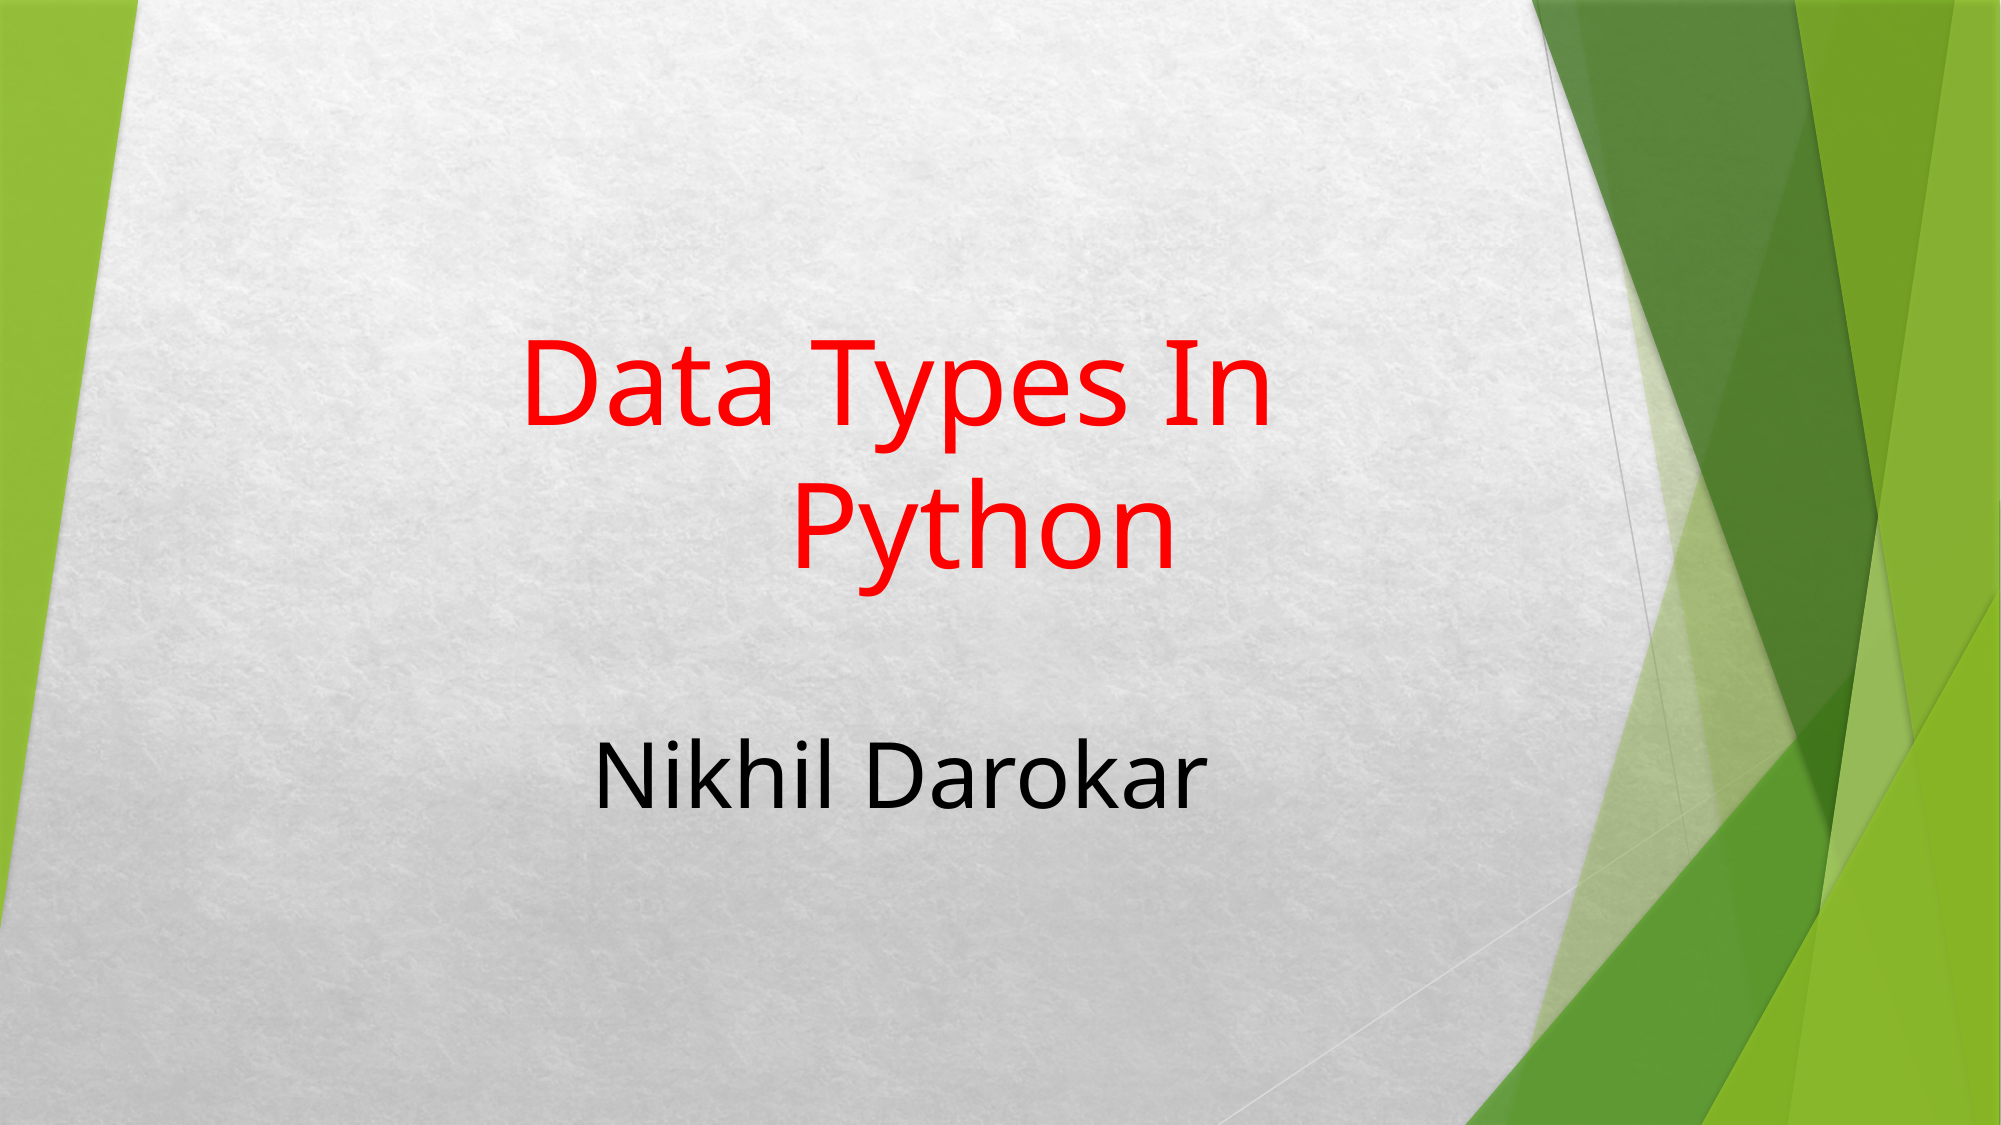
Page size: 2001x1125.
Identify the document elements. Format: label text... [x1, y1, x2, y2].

title Data Types In Python [320, 299, 1505, 600]
subtitle Nikhil Darokar [493, 489, 1333, 709]
